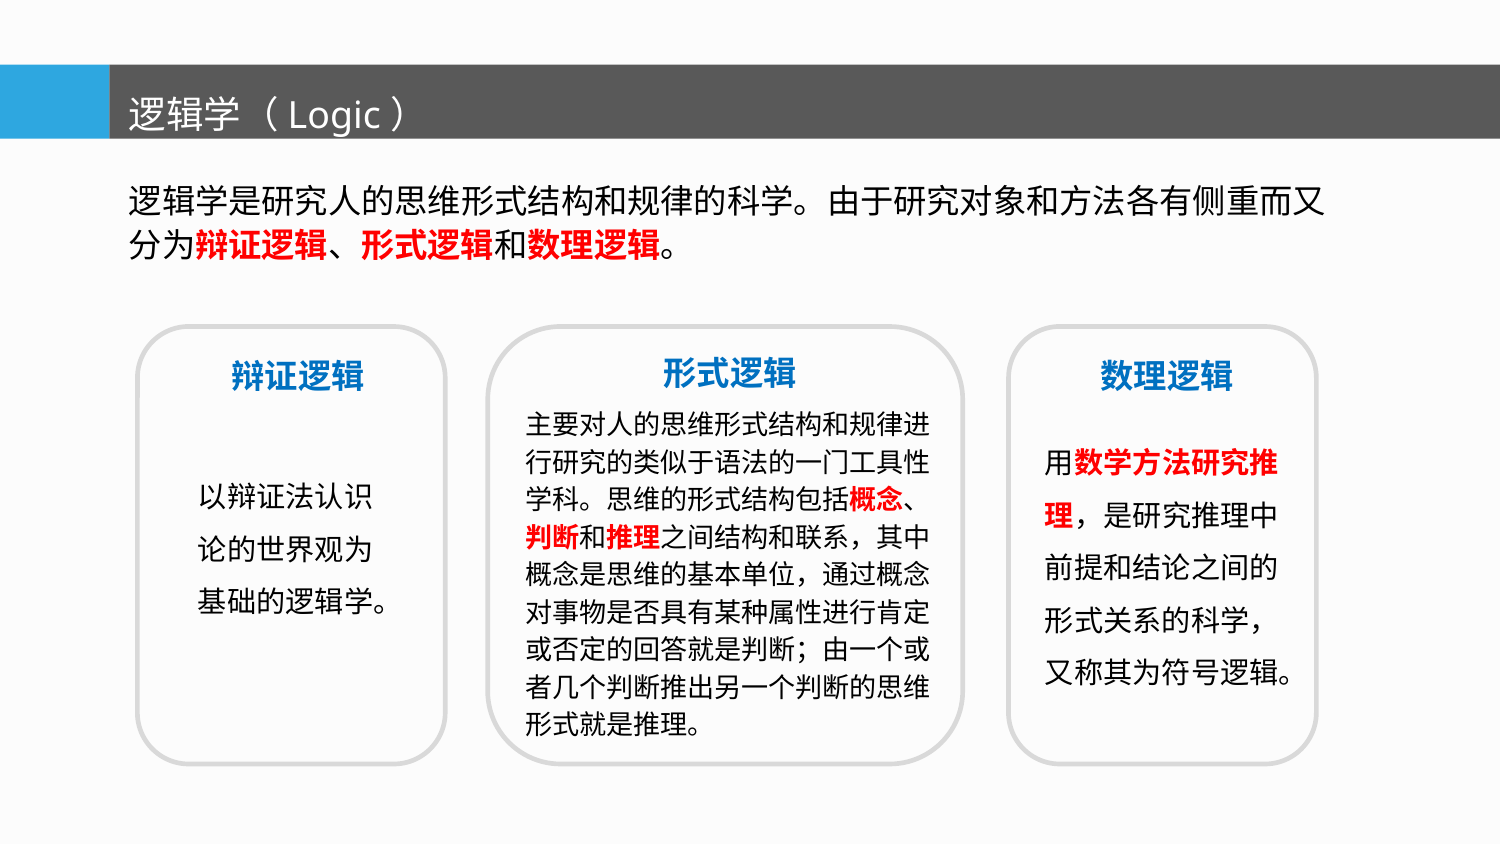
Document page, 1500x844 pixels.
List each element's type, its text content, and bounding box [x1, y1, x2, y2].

text_box 用数学方法研究推理，是研究推理中前提和结论之间的形式关系的科学，又称其为符号逻辑。 [1030, 419, 1317, 749]
text_box 数理逻辑 [1085, 348, 1249, 403]
text_box [0, 64, 108, 140]
text_box 辩证逻辑 [217, 348, 380, 403]
text_box 逻辑学（Logic） [113, 52, 1163, 144]
text_box [1007, 325, 1318, 766]
text_box [486, 325, 964, 745]
text_box 以辩证法认识论的世界观为基础的逻辑学。 [183, 453, 417, 626]
text_box 形式逻辑 [648, 344, 812, 395]
text_box 逻辑学是研究人的思维形式结构和规律的科学。由于研究对象和方法各有侧重而又分为辩证逻辑、形式逻辑和数理逻辑。 [114, 169, 1347, 276]
text_box [513, 748, 937, 766]
text_box 主要对人的思维形式结构和规律进行研究的类似于语法的一门工具性学科。思维的形式结构包括概念、判断和推理之间结构和联系，其中概念是思维的基本单位，通过概念对事物是否具有某种属性进行肯定或否定的回答就是判断；由一个或者几个判断推出另一个判断的思维形式就是推理。 [510, 395, 950, 748]
text_box [1163, 64, 1500, 140]
text_box [108, 64, 113, 140]
text_box [136, 325, 447, 766]
